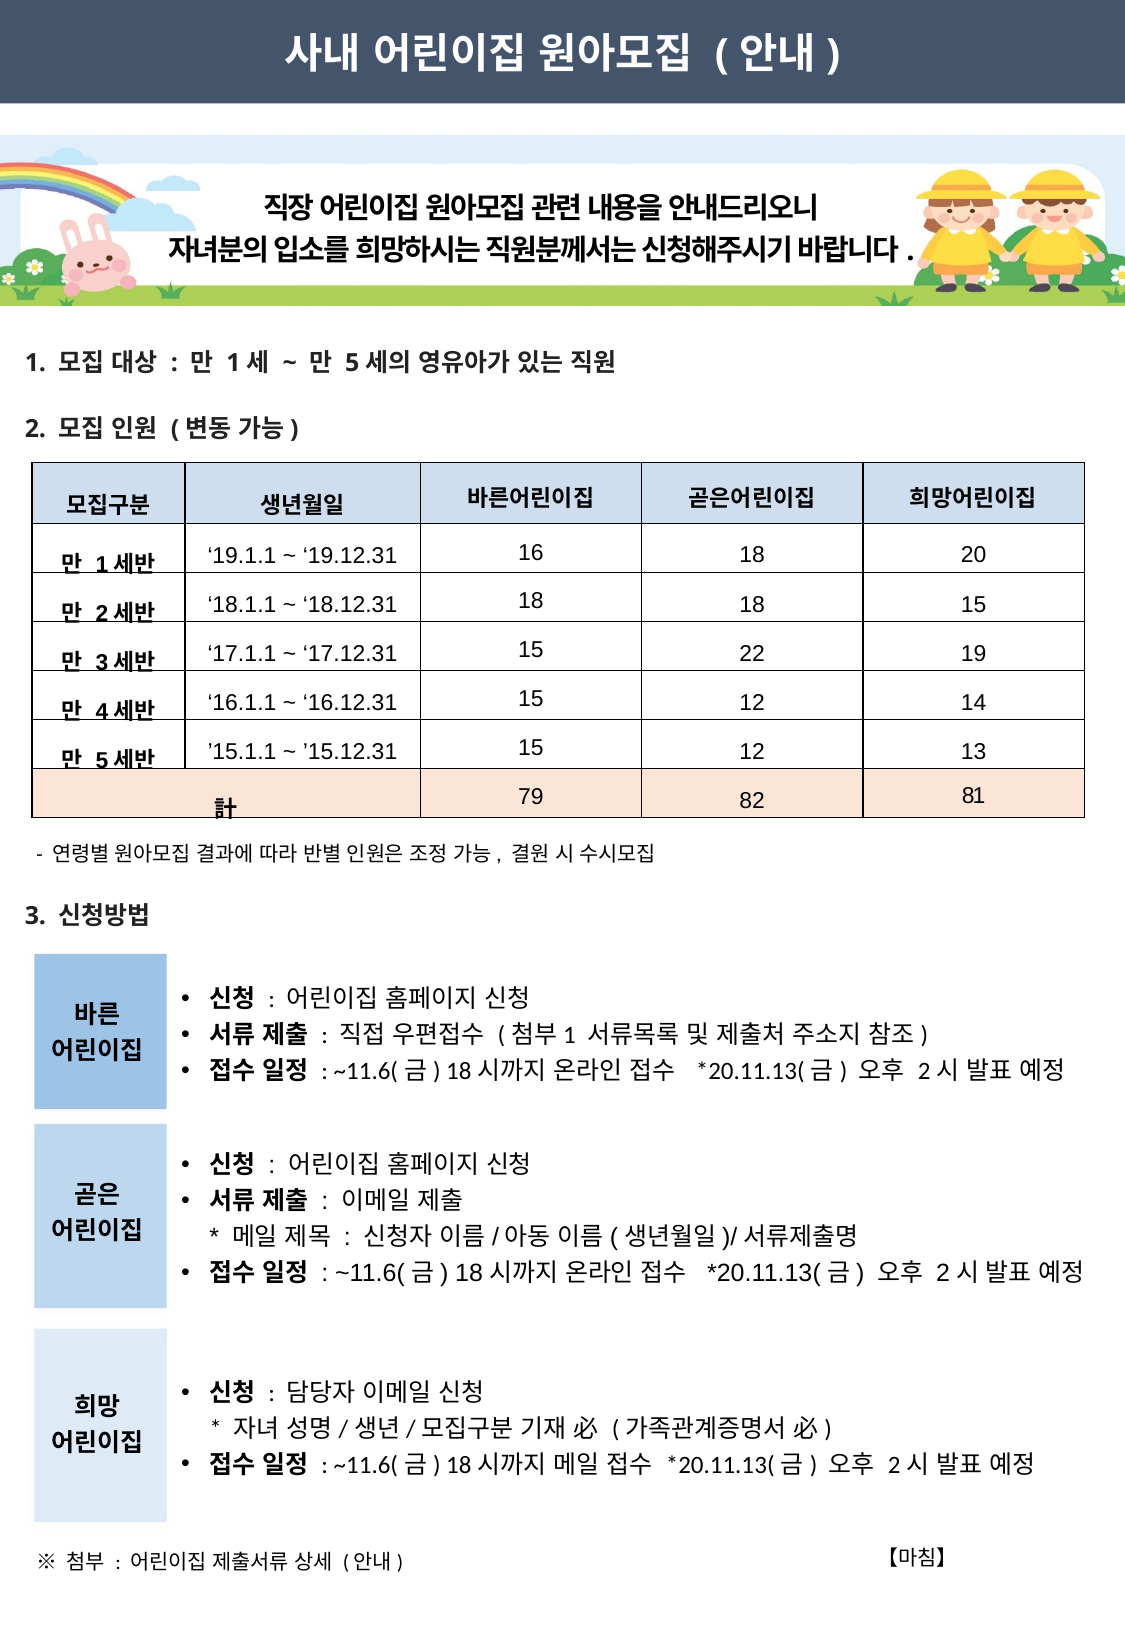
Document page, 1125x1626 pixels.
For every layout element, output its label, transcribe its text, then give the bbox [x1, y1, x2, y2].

text_box ※ 첨부 : 어린이집 제출서류 상세 (안내) [21, 1541, 1035, 1582]
table_cell 18 [421, 573, 641, 621]
table_cell ‘18.1.1 ~ ‘18.12.31 [186, 573, 420, 621]
picture [0, 135, 1125, 306]
table_cell 만 3세반 [33, 622, 184, 670]
table_cell 16 [421, 524, 641, 572]
text_box 사내 어린이집 원아모집 (안내) [0, 0, 1125, 104]
table_cell 18 [642, 524, 862, 572]
table_cell 計 [33, 769, 420, 817]
table_cell 12 [642, 671, 862, 719]
table_header 생년월일 [186, 463, 420, 523]
table_cell 79 [421, 769, 641, 817]
table_header 모집구분 [33, 463, 184, 523]
text_box [34, 1072, 167, 1110]
table_cell 만 2세반 [33, 573, 184, 621]
table_cell ’15.1.1 ~ ’15.12.31 [186, 720, 420, 768]
table_header 곧은어린이집 [642, 463, 862, 523]
text_box 신청 : 어린이집 홈페이지 신청 서류 제출 : 직접 우편접수 (첨부1 서류목록 및 제출처 주소지 참조) 접수 일정 : ~11.6(금) 18시까지 온라인 접수 *20.11.13(금) 오후 2시 발표 예정 [166, 969, 1125, 1092]
text_box 1. 모집 대상 : 만 1세 ~ 만 5세의 영유아가 있는 직원 [10, 339, 1037, 385]
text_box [17, 1328, 177, 1522]
text_box 3. 신청방법 [10, 892, 1037, 938]
table_cell 82 [642, 769, 862, 817]
text_box 2. 모집 인원 (변동 가능) [10, 405, 1037, 450]
table_cell 만 5세반 [33, 720, 184, 768]
table_cell 15 [421, 671, 641, 719]
table_cell ‘16.1.1 ~ ‘16.12.31 [186, 671, 420, 719]
table_cell ‘19.1.1 ~ ‘19.12.31 [186, 524, 420, 572]
table_cell 12 [642, 720, 862, 768]
table_cell 19 [864, 622, 1084, 670]
table_cell ‘17.1.1 ~ ‘17.12.31 [186, 622, 420, 670]
table_header 바른어린이집 [421, 463, 641, 523]
text_box 【마침】 [862, 1537, 1002, 1577]
text_box 신청 : 담당자 이메일 신청 * 자녀 성명/생년/모집구분 기재 必 (가족관계증명서 必) 접수 일정 : ~11.6(금) 18시까지 메일 접수 *20.11.13(금) 오후 2시 발표 예정 [177, 1363, 1125, 1486]
table_cell 18 [642, 573, 862, 621]
text_box [34, 953, 167, 991]
table_cell 15 [421, 622, 641, 670]
text_box 신청 : 어린이집 홈페이지 신청 서류 제출 : 이메일 제출 * 메일 제목 : 신청자 이름/아동 이름(생년월일)/서류제출명 접수 일정 : ~11.6(금) 18시까지 온라인 접수 *20.11.13(금) 오후 2시 발표 예정 [177, 1135, 1125, 1295]
table_header 희망어린이집 [864, 463, 1084, 523]
table_cell 만 1세반 [33, 524, 184, 572]
table_cell 20 [864, 524, 1084, 572]
text_box 바른 어린이집 [17, 991, 166, 1072]
table_cell 15 [864, 573, 1084, 621]
table_cell 만 4세반 [33, 671, 184, 719]
table_cell 81 [864, 769, 1084, 817]
text_box - 연령별 원아모집 결과에 따라 반별 인원은 조정 가능, 결원 시 수시모집 [21, 832, 1035, 892]
table_cell 14 [864, 671, 1084, 719]
table_cell 15 [421, 720, 641, 768]
table_cell 22 [642, 622, 862, 670]
table_cell 13 [864, 720, 1084, 768]
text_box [17, 1123, 177, 1309]
